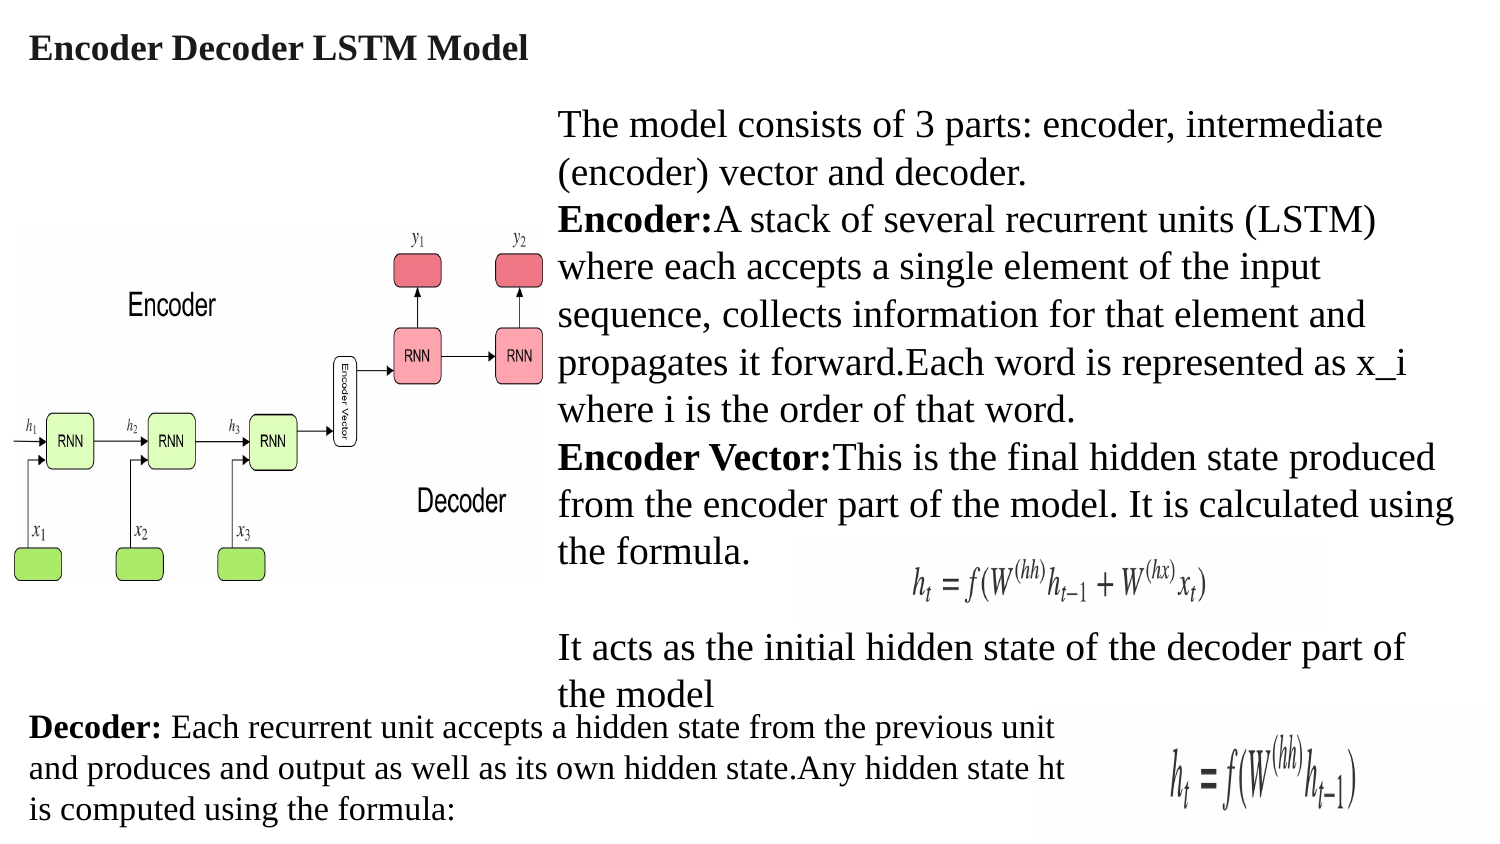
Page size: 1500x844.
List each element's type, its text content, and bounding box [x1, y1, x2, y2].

picture [13, 228, 543, 581]
picture [796, 538, 1326, 627]
title Encoder Decoder LSTM Model [13, 7, 1381, 84]
text_box The model consists of 3 parts: encoder, intermediate (encoder) vector and decoder. Encoder:A stack of several recurrent units (LSTM) where each accepts a single element of the input sequence, collects information for that element and propagates it forward.Each word is represented as x_i where i is the order of that word. Encoder Vector:This is the final hidden state produced from the encoder part of the model. It is calculated using the formula. It acts as the initial hidden state of the decoder part of the model [542, 83, 1476, 705]
list Decoder: Each recurrent unit accepts a hidden state from the previous unit and produces and output as well as its own hidden state.Any hidden state ht is computed using the formula: [13, 616, 1102, 844]
picture [1037, 706, 1490, 844]
